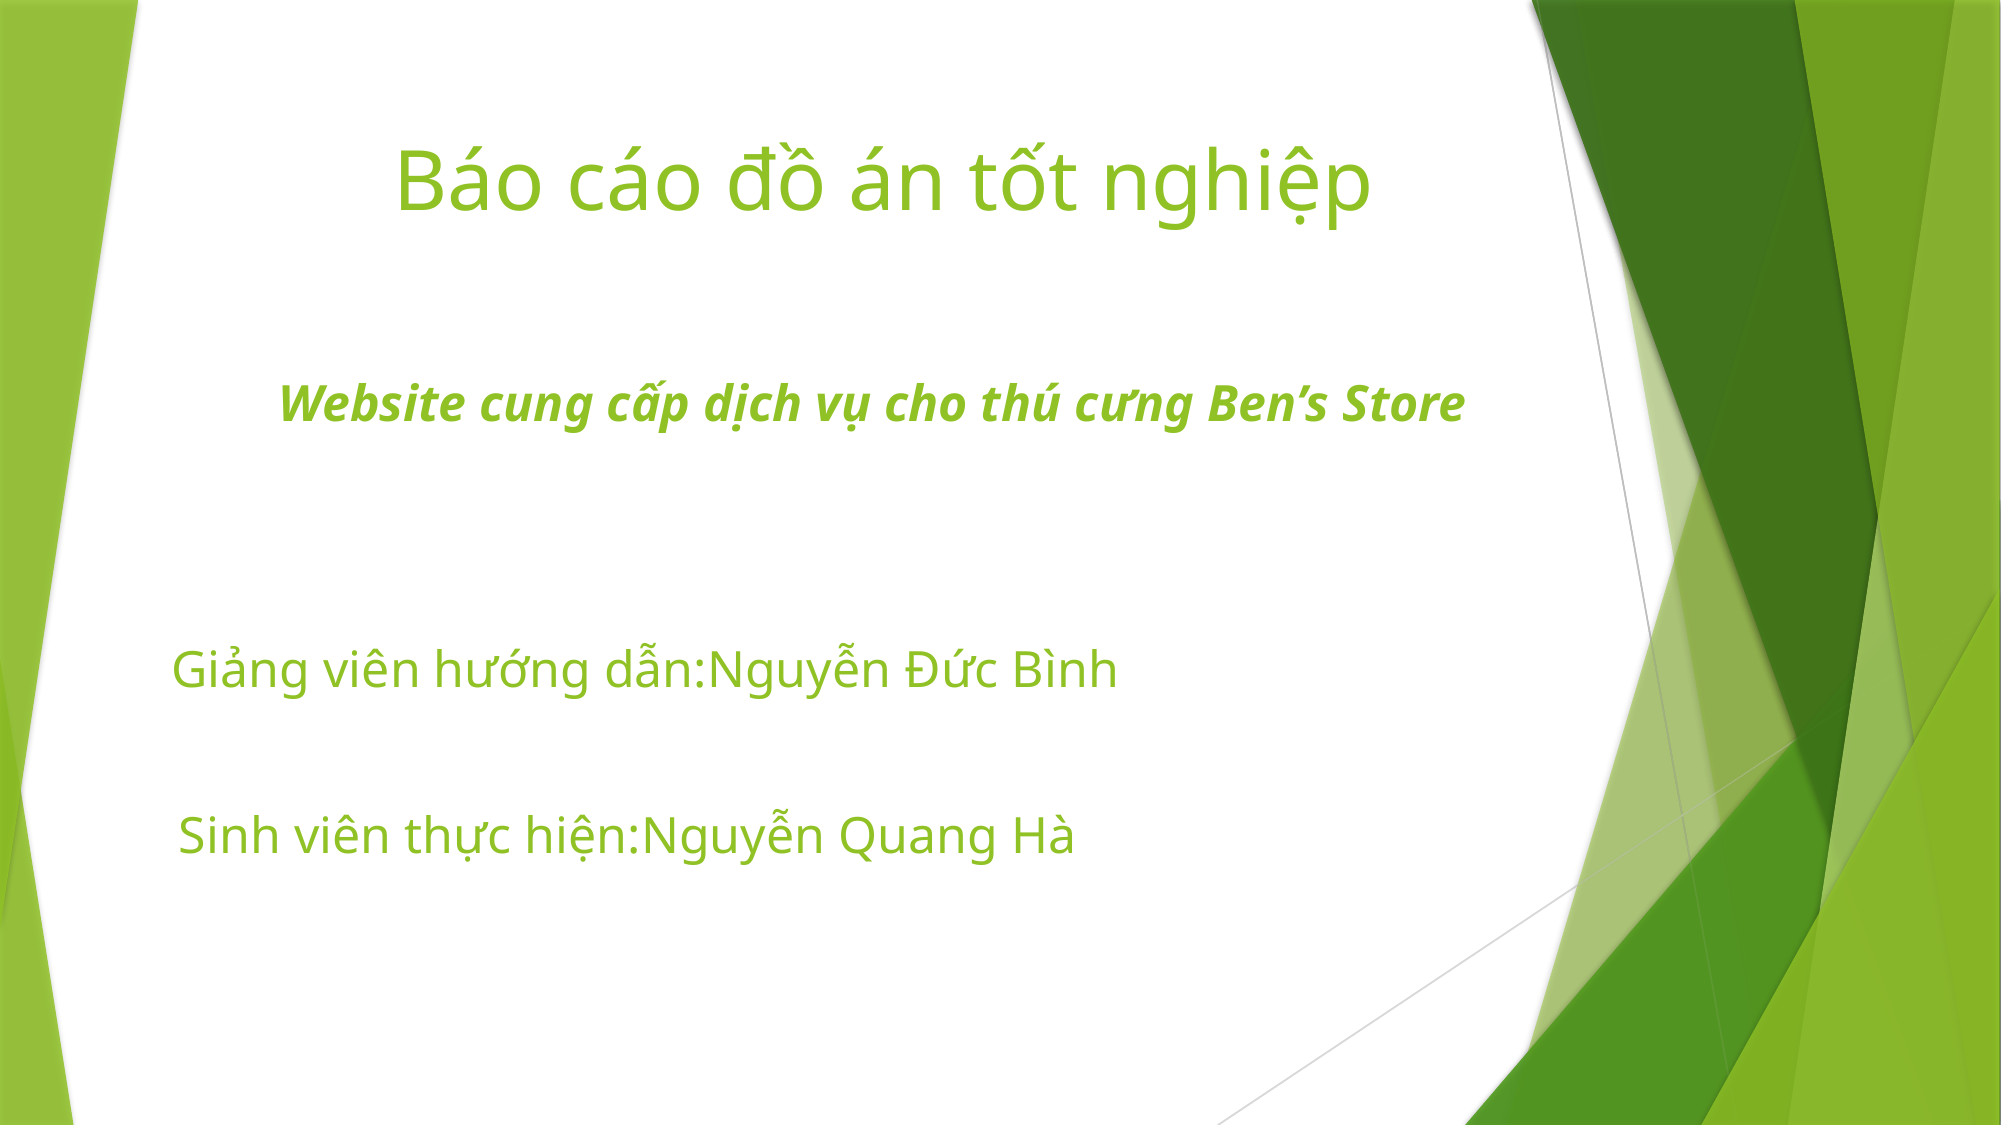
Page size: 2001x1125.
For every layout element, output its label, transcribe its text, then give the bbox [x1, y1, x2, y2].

text_box Giảng viên hướng dẫn:Nguyễn Đức Bình [156, 629, 1149, 715]
text_box Sinh viên thực hiện:Nguyễn Quang Hà [164, 796, 1149, 898]
subtitle Website cung cấp dịch vụ cho thú cưng Ben’s Store [247, 364, 1499, 452]
title Báo cáo đồ án tốt nghiệp [247, 104, 1522, 235]
